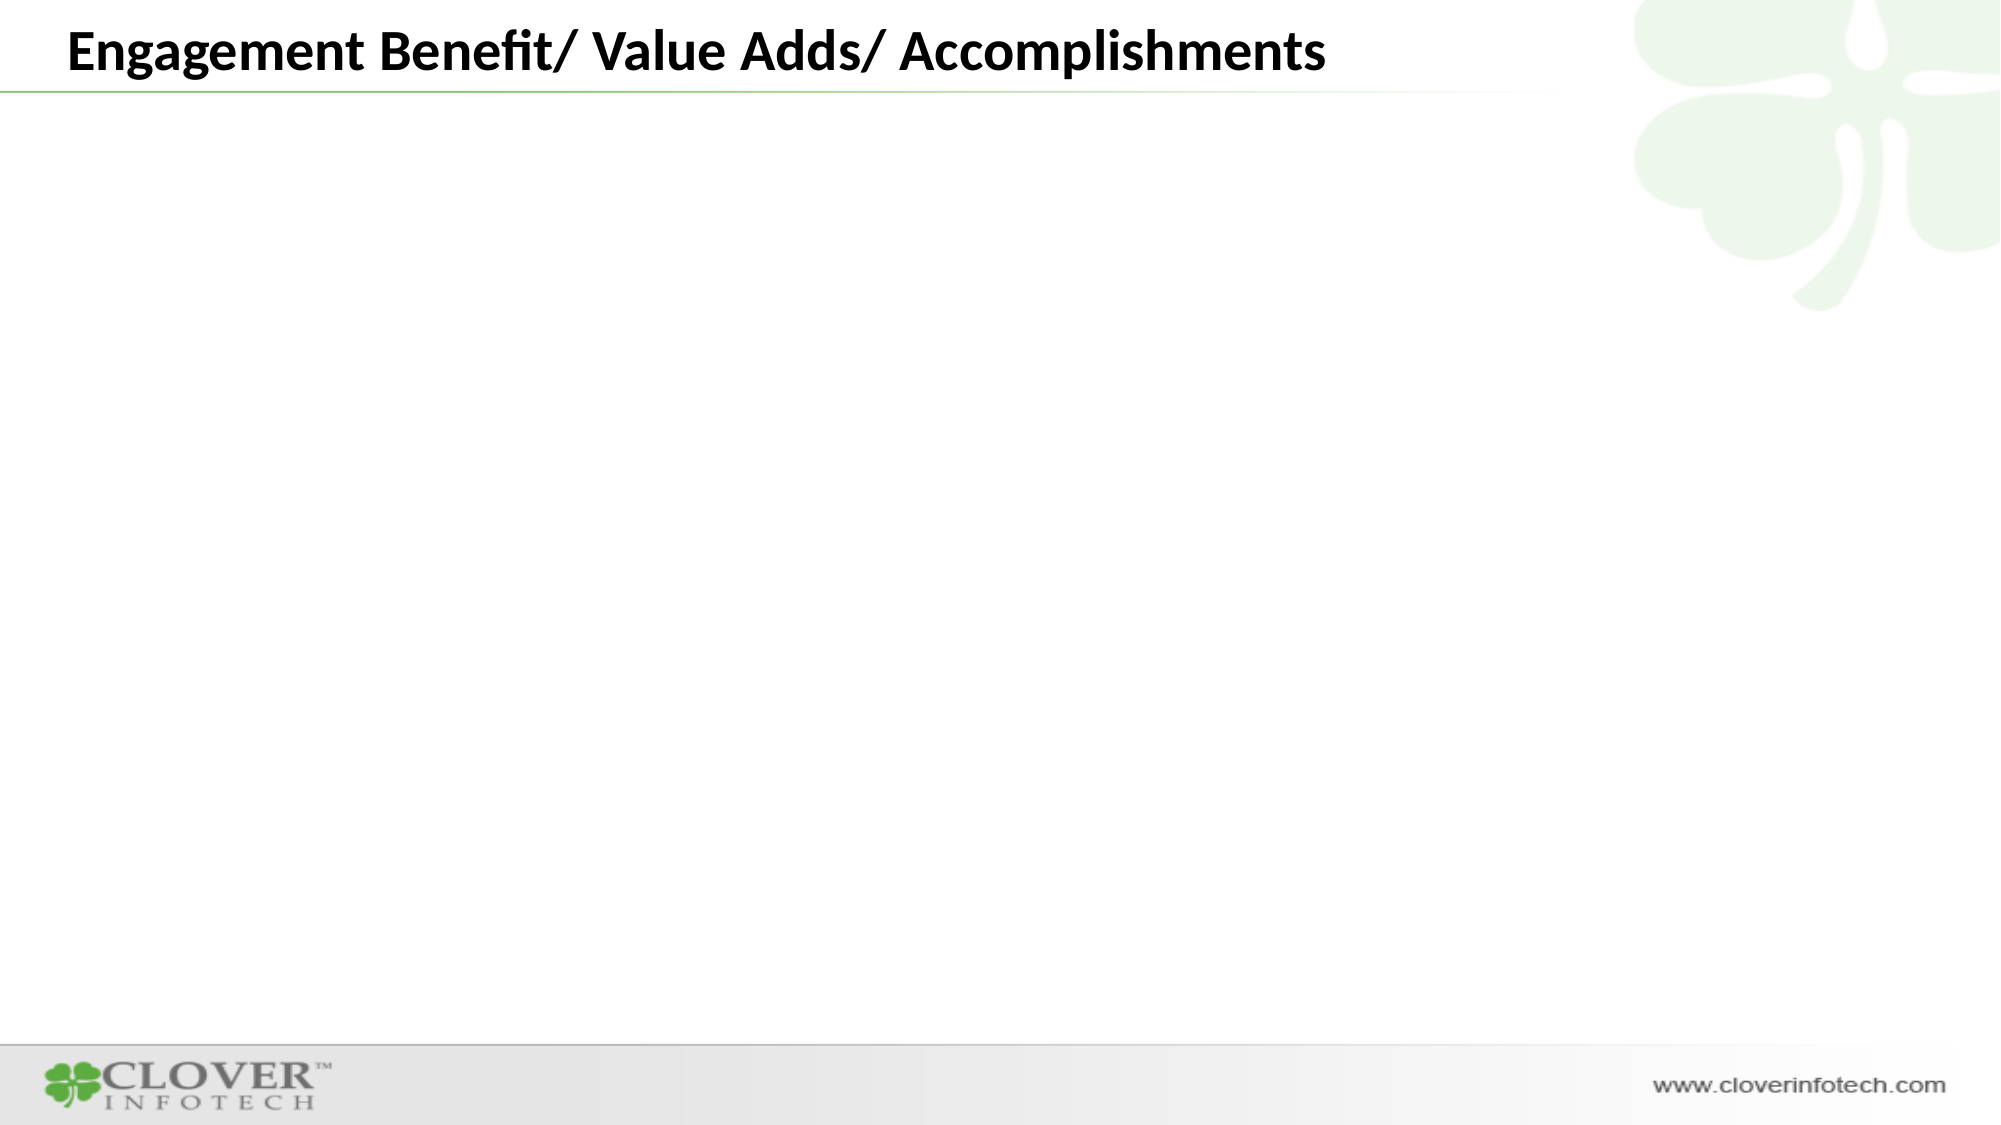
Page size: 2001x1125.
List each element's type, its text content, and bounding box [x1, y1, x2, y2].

picture [0, 0, 2000, 1125]
text_box Engagement Benefit/ Value Adds/ Accomplishments [52, 4, 1500, 160]
